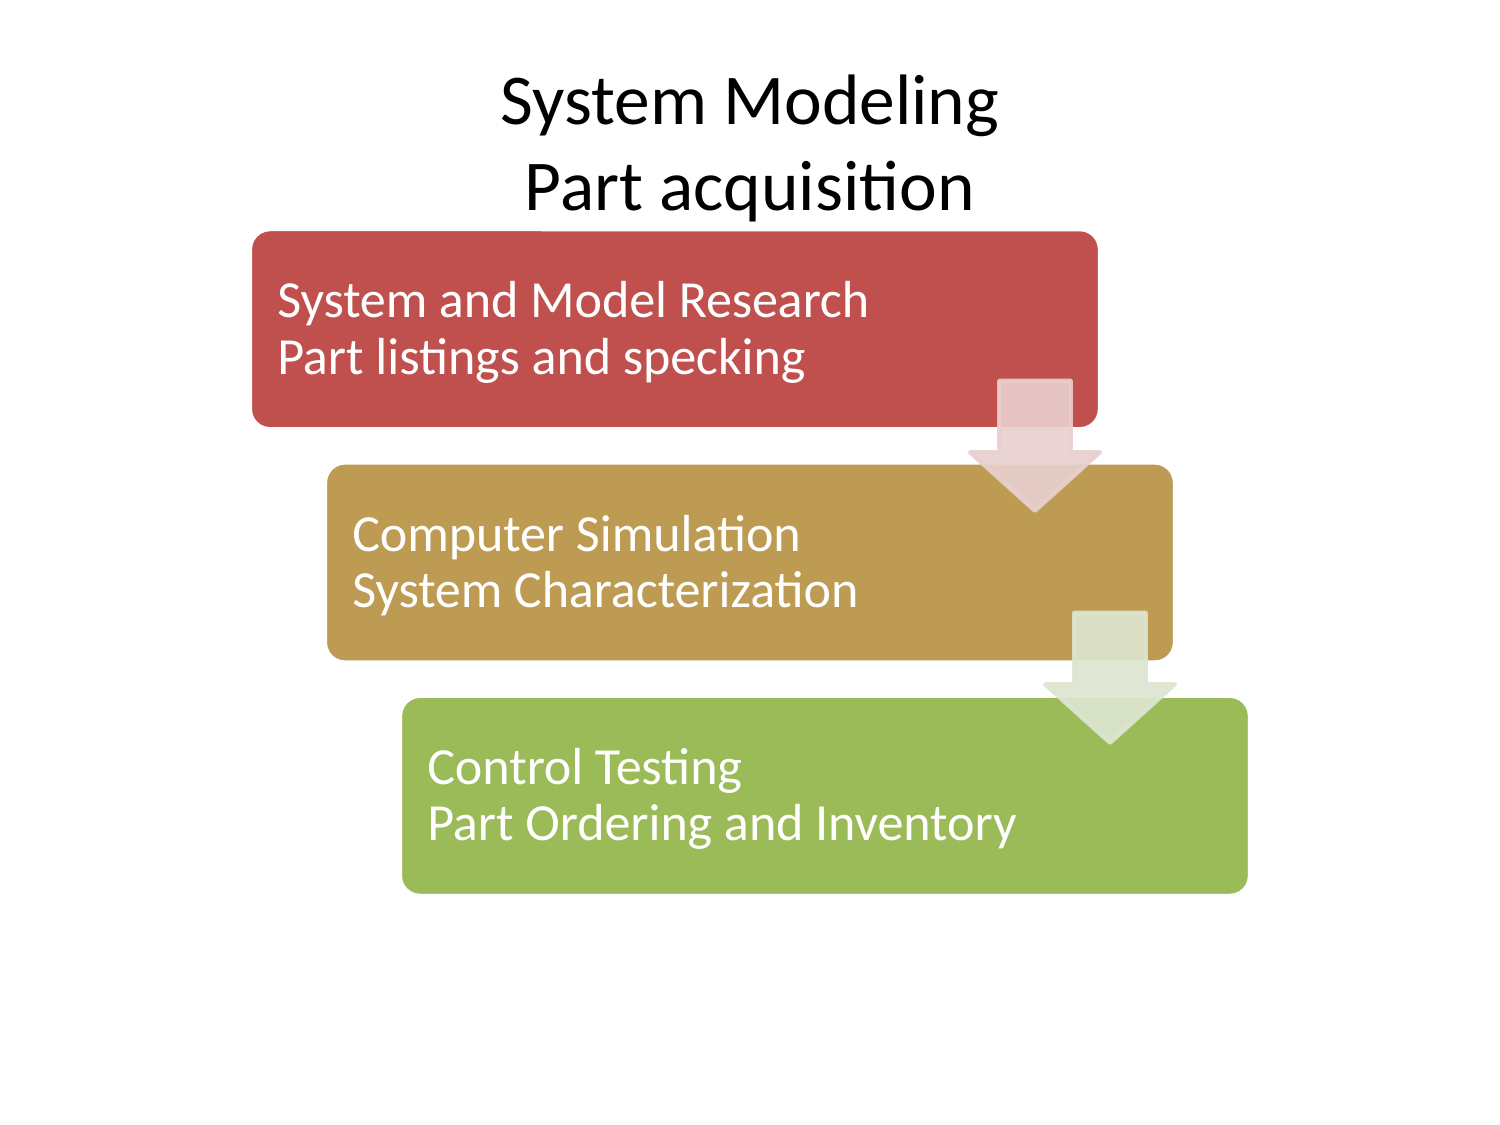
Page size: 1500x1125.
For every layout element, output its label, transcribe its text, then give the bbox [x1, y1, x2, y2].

title System Modeling Part acquisition [75, 45, 1425, 233]
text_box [249, 228, 1251, 897]
